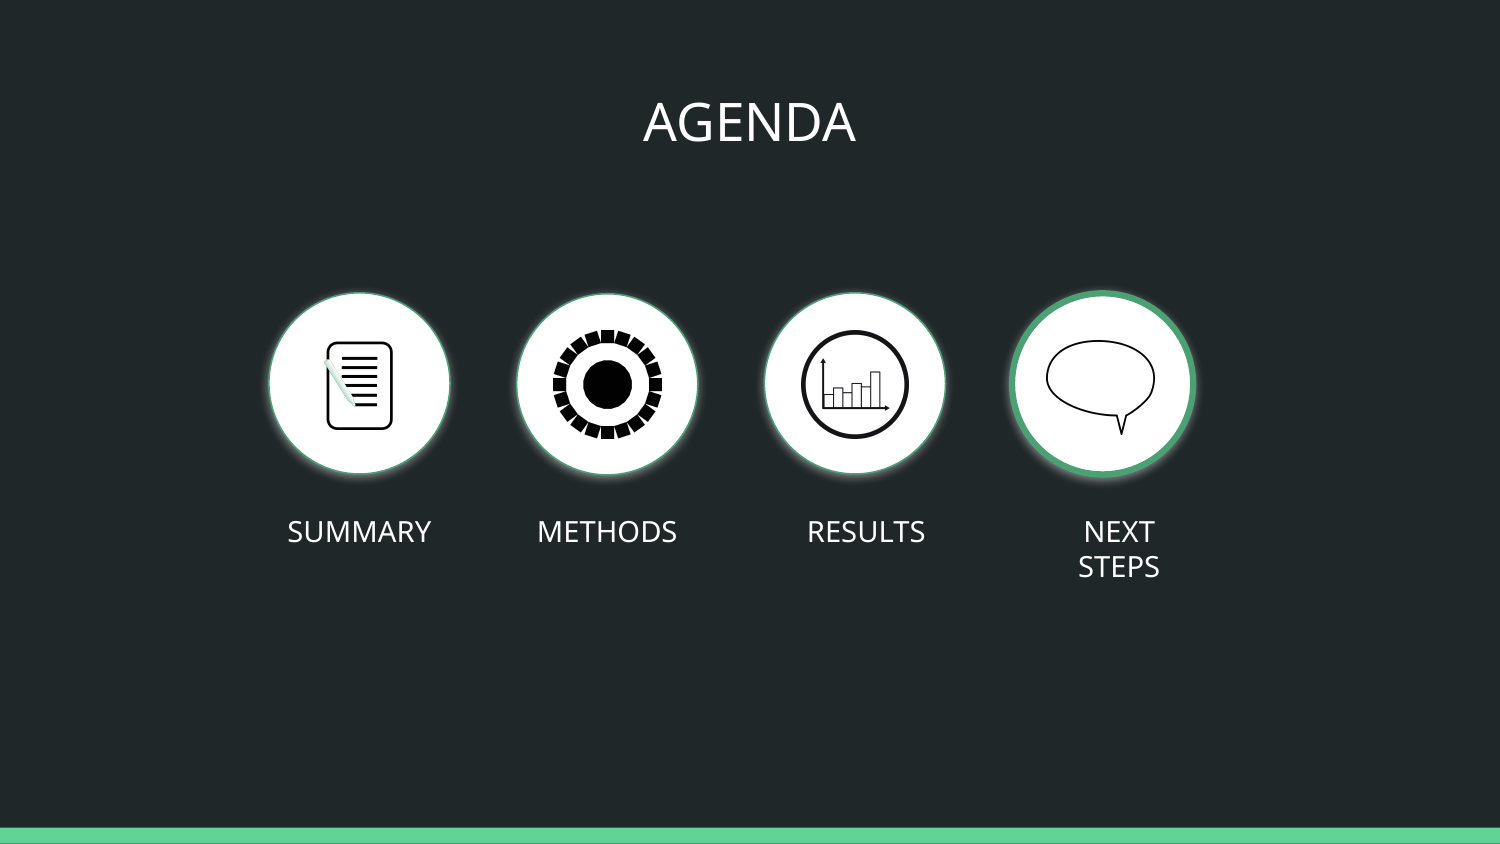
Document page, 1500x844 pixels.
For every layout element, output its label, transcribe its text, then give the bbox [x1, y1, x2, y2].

text_box RESULTS [764, 498, 969, 564]
text_box [764, 292, 946, 474]
text_box METHODS [505, 498, 710, 564]
picture [553, 330, 662, 439]
picture [1046, 340, 1155, 435]
picture [800, 330, 909, 439]
picture [305, 330, 414, 439]
text_box [1012, 293, 1194, 475]
title AGENDA [51, 72, 1449, 167]
text_box NEXT STEPS [996, 498, 1242, 599]
text_box [516, 293, 698, 475]
text_box [268, 292, 451, 474]
text_box SUMMARY [257, 498, 462, 564]
